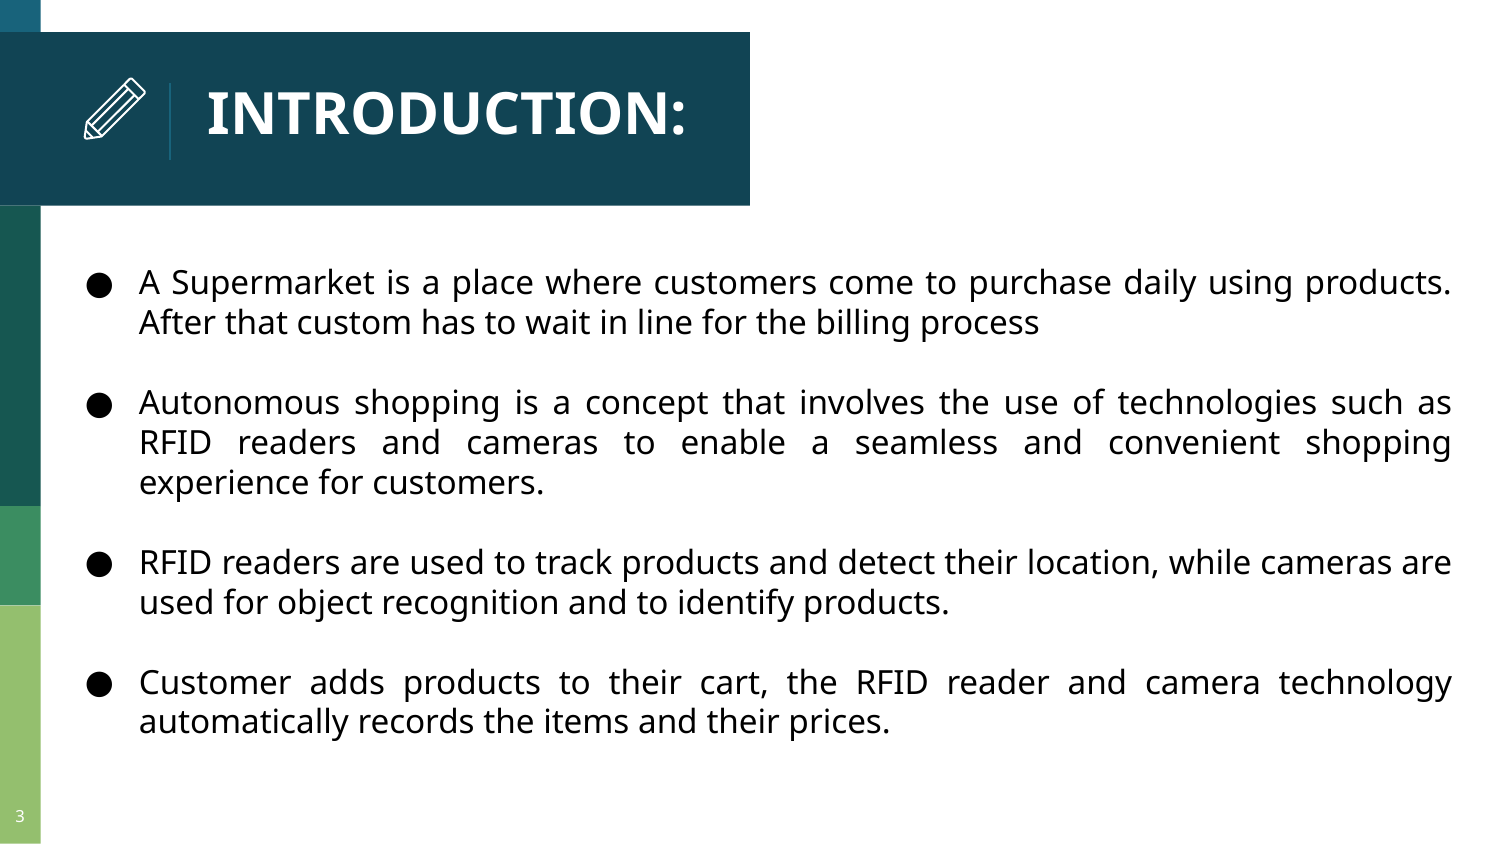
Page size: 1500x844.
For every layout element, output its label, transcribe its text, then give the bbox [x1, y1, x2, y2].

text_box A Supermarket is a place where customers come to purchase daily using products. After that custom has to wait in line for the billing process Autonomous shopping is a concept that involves the use of technologies such as RFID readers and cameras to enable a seamless and convenient shopping experience for customers. RFID readers are used to track products and detect their location, while cameras are used for object recognition and to identify products. Customer adds products to their cart, the RFID reader and camera technology automatically records the items and their prices. [48, 206, 1470, 844]
title INTRODUCTION: [192, 26, 720, 196]
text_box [84, 78, 146, 139]
slide_number ‹#› [0, 790, 48, 844]
